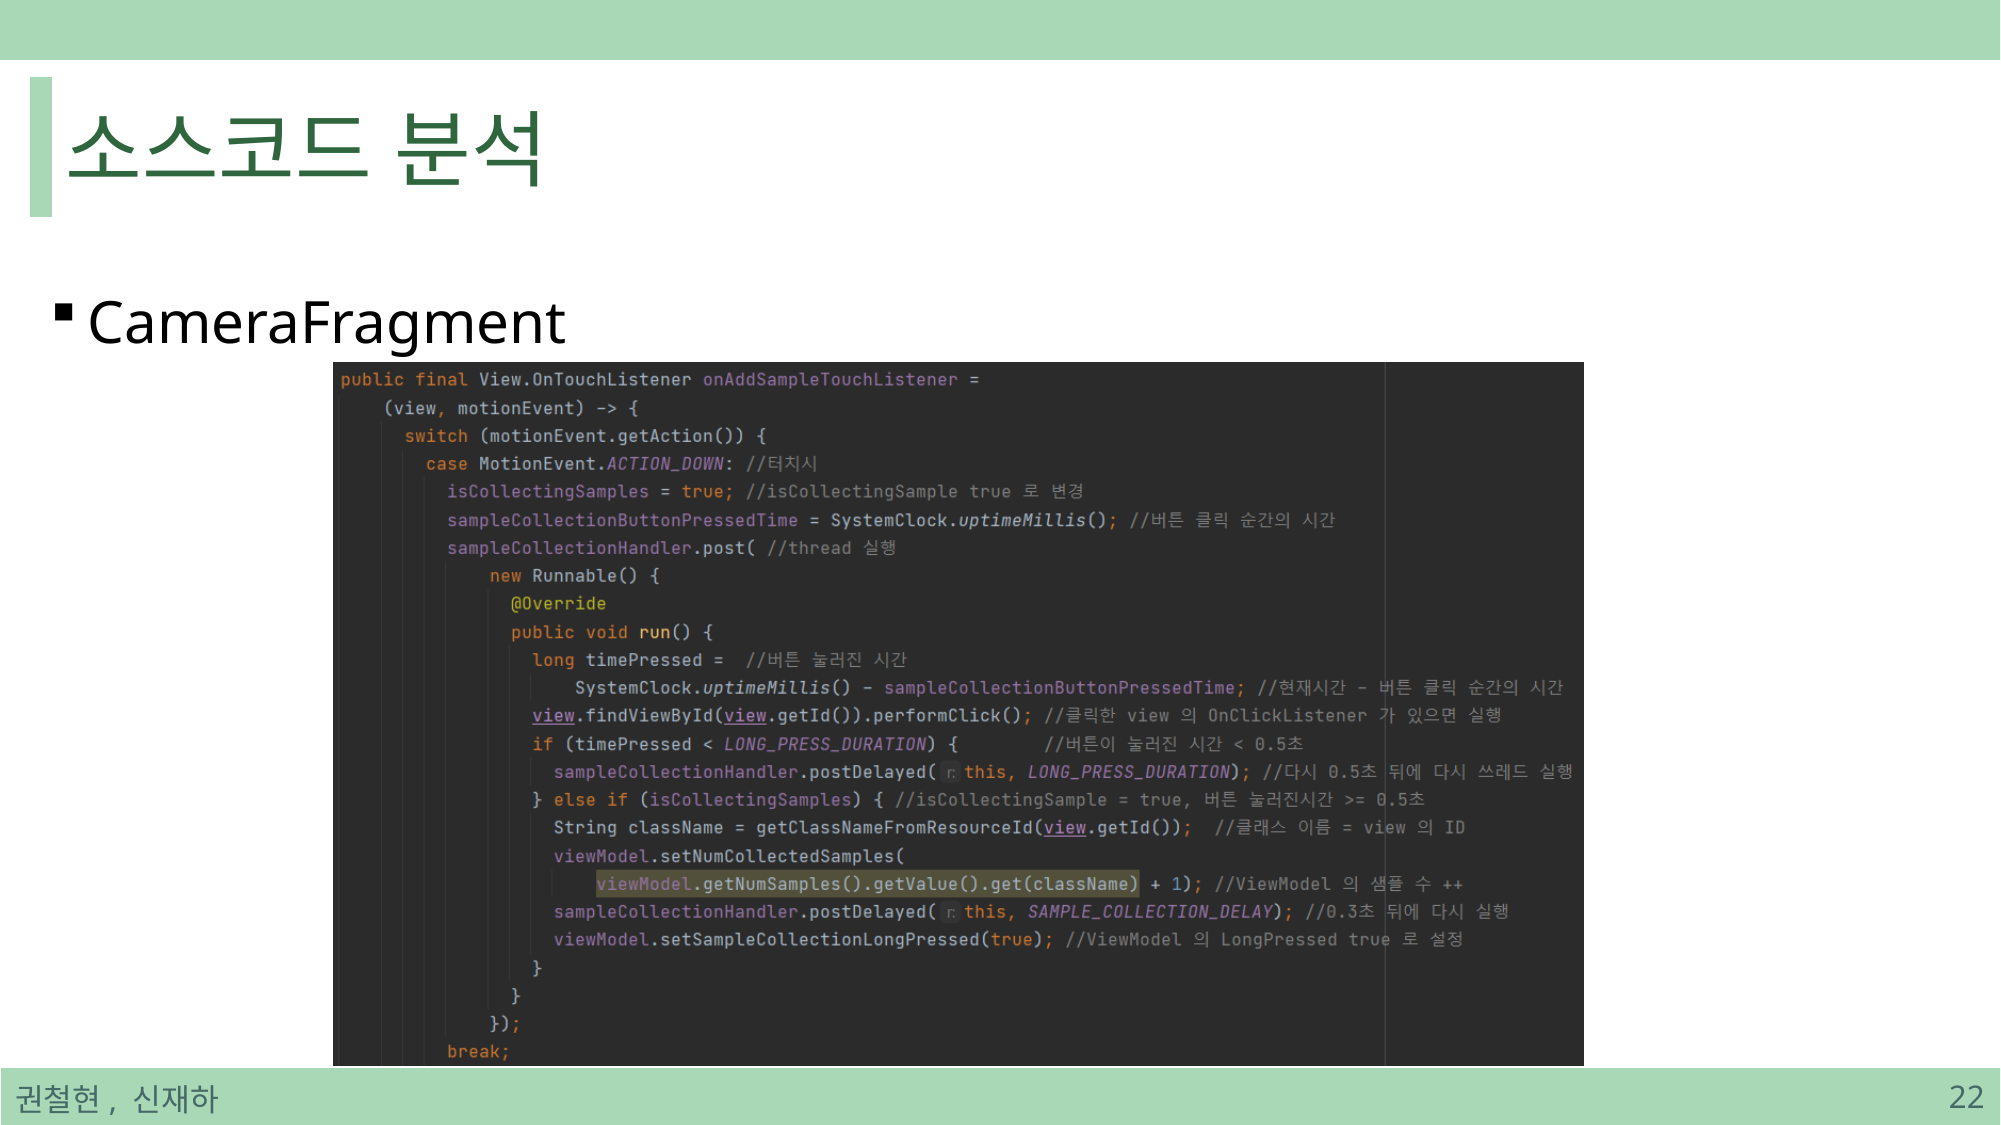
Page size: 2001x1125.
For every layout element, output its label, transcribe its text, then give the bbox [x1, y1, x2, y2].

slide_number 22 [1550, 1069, 2000, 1125]
picture [333, 362, 1584, 1066]
title 소스코드 분석 [50, 78, 1970, 217]
list CameraFragment [35, 242, 1970, 1040]
slide_number 권철현, 신재하 [0, 1069, 450, 1125]
